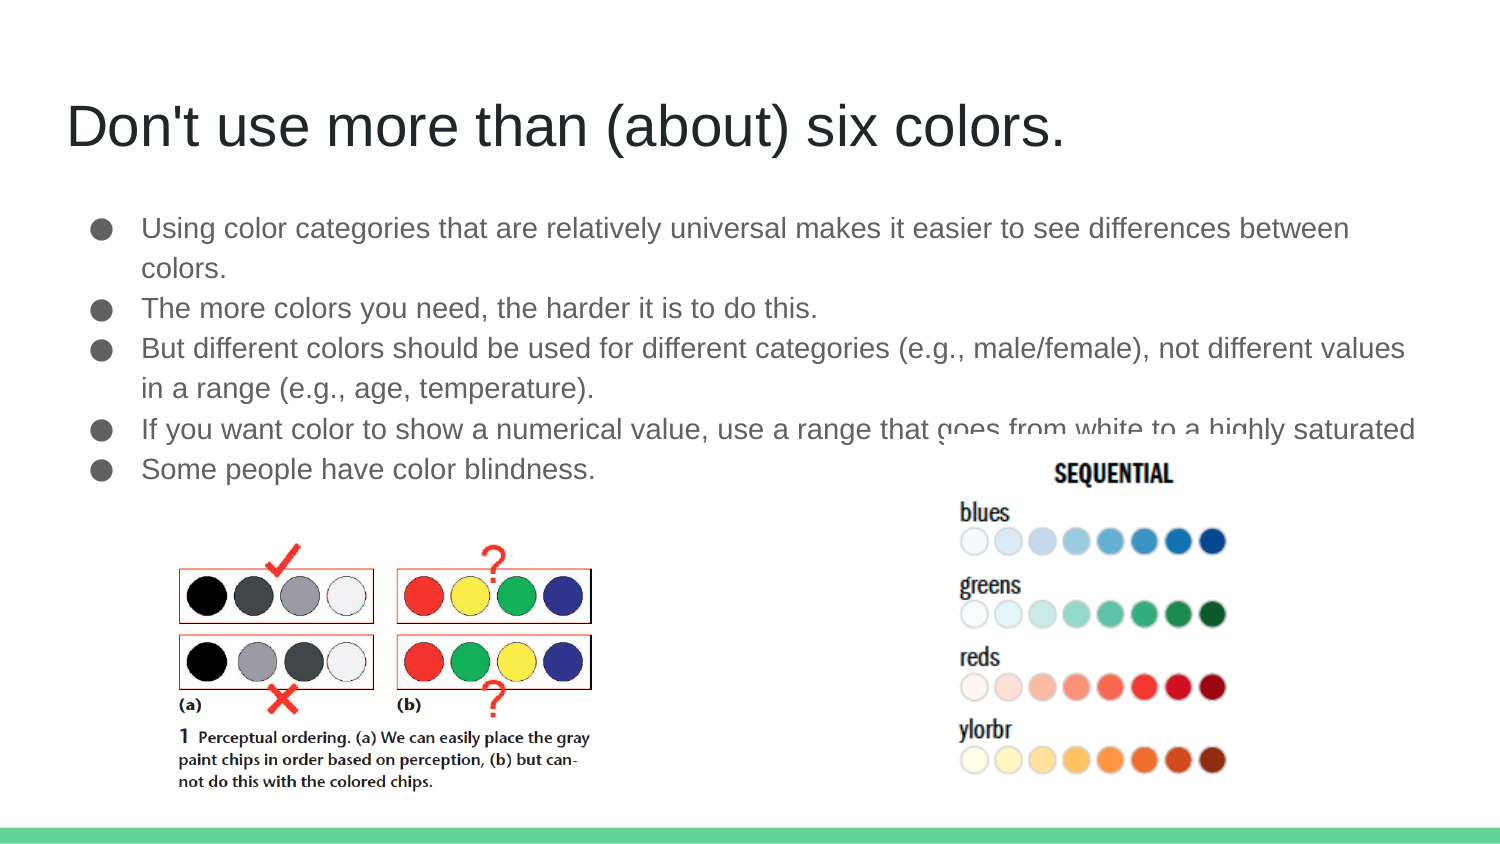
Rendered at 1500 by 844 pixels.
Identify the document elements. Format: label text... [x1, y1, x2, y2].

list Using color categories that are relatively universal makes it easier to see differences between colors. The more colors you need, the harder it is to do this. But different colors should be used for different categories (e.g., male/female), not different values in a range (e.g., age, temperature). If you want color to show a numerical value, use a range that goes from white to a highly saturated Some people have color blindness. [51, 189, 1449, 750]
picture [943, 434, 1249, 801]
title Don't use more than (about) six colors. [51, 72, 1449, 167]
picture [169, 531, 607, 801]
